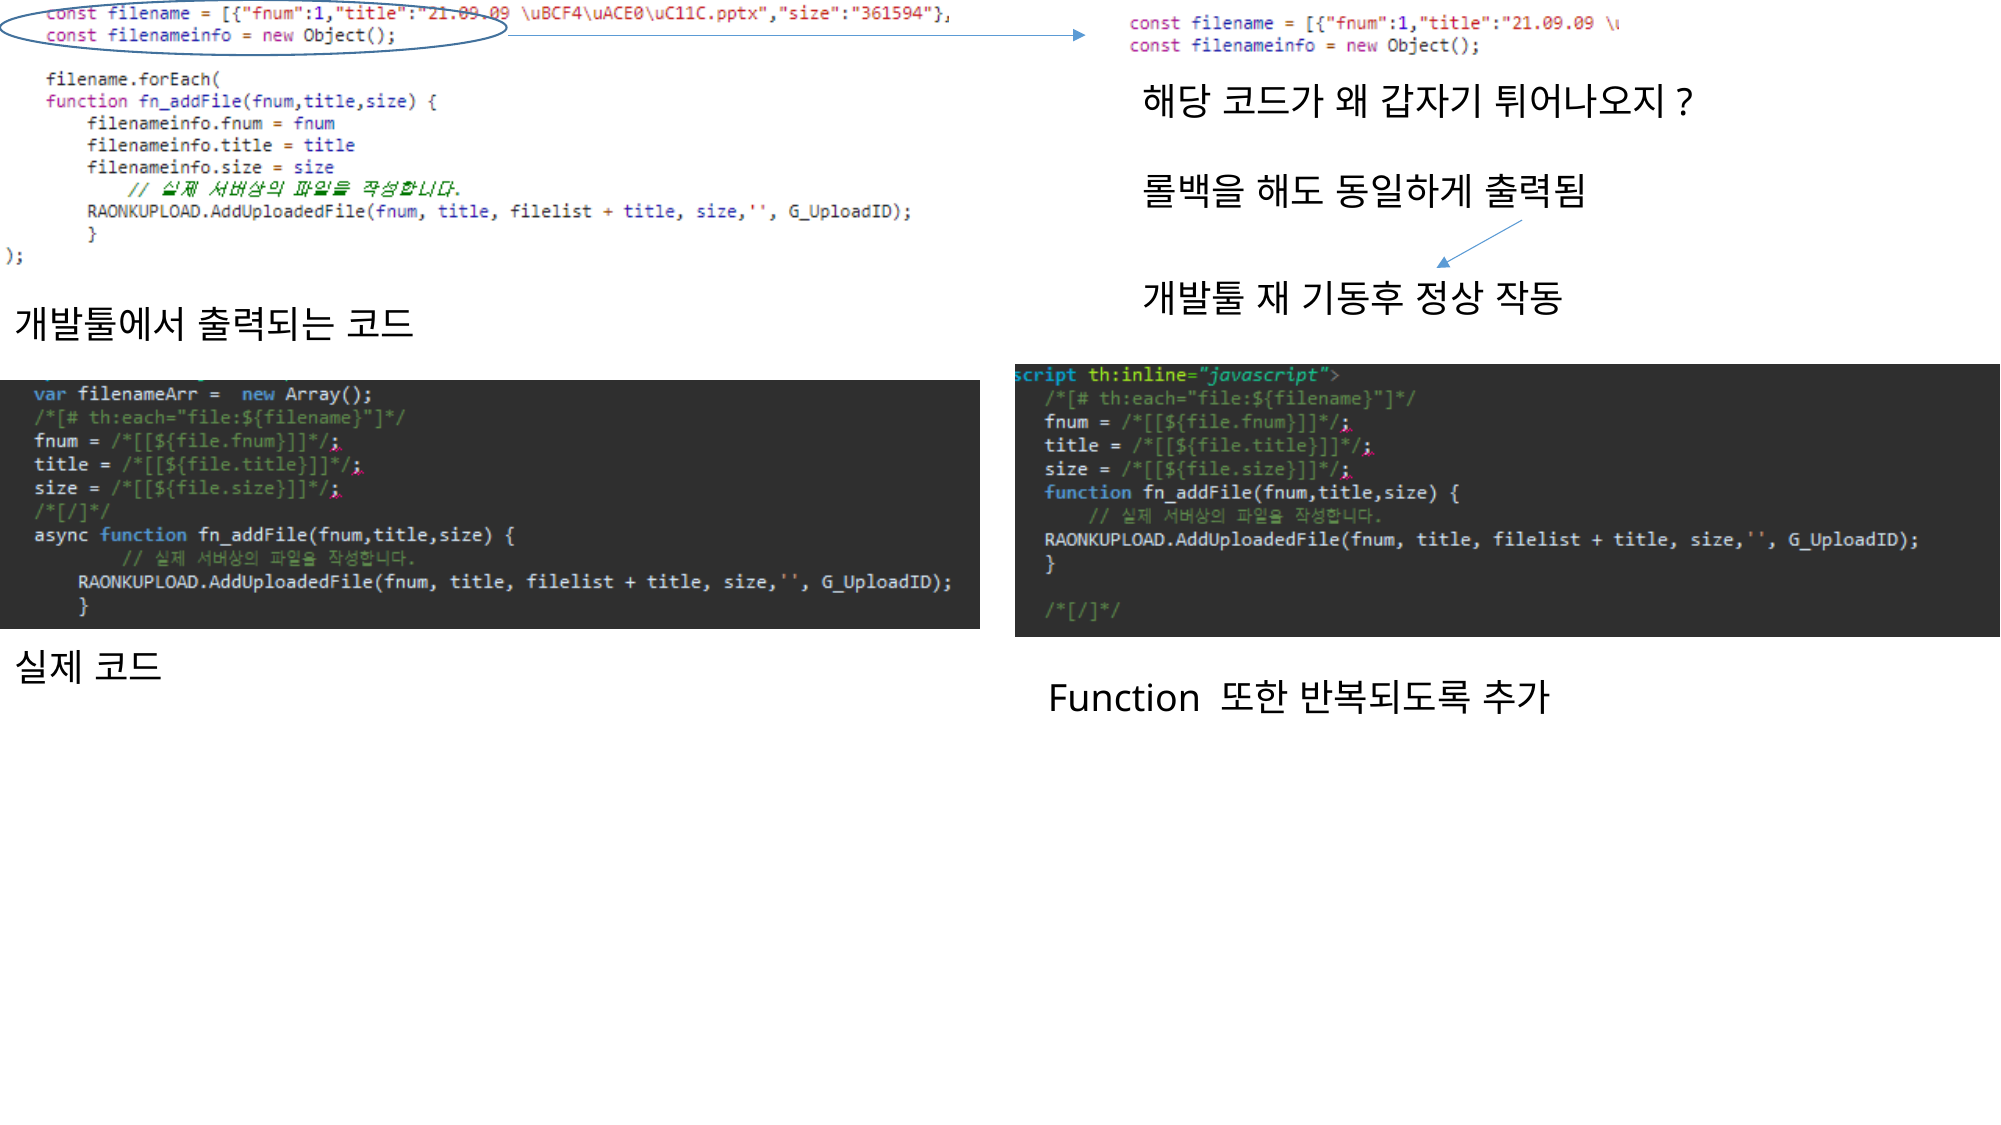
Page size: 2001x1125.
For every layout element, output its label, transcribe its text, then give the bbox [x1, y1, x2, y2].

text_box 해당 코드가 왜 갑자기 튀어나오지? 롤백을 해도 동일하게 출력됨 [1128, 70, 1917, 220]
text_box 개발툴 재 기동후 정상 작동 [1128, 267, 1745, 328]
picture [1085, 0, 1619, 71]
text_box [1436, 221, 1523, 268]
picture [1015, 364, 2000, 637]
text_box Function 또한 반복되도록 추가 [1033, 666, 1842, 727]
picture [0, 380, 980, 629]
picture [0, 0, 949, 268]
text_box 실제 코드 [0, 636, 672, 697]
text_box 개발툴에서 출력되는 코드 [0, 293, 1164, 354]
